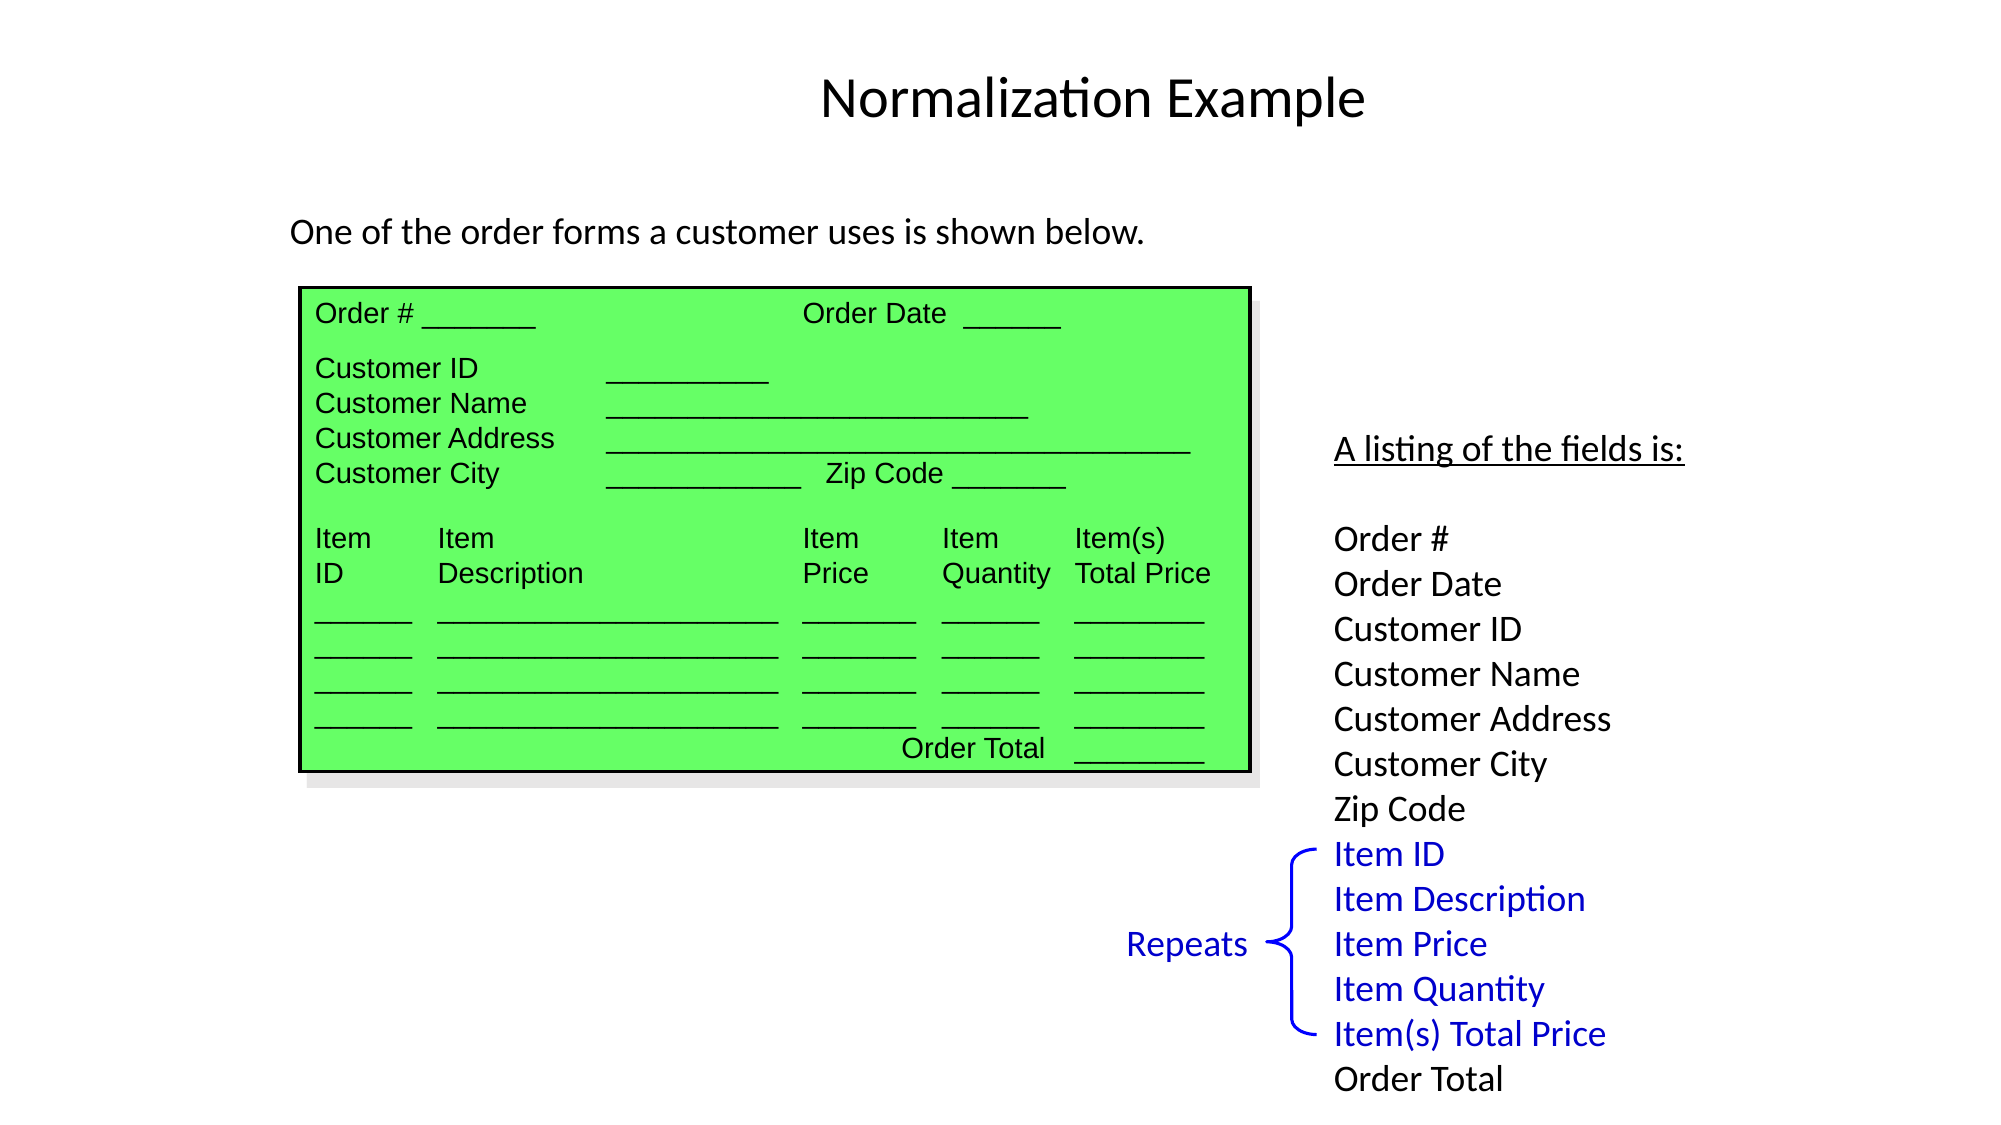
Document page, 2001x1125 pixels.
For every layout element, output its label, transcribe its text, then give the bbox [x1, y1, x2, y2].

text_box Order # _______ Order Date ______ Customer ID __________ Customer Name __________________________ Customer Address ____________________________________ Customer City ____________ Zip Code _______ Item Item Item Item Item(s) ID Description Price Quantity Total Price ______ _____________________ _______ ______ ________ ______ _____________________ _______ ______ ________ ______ _____________________ _______ ______ ________ ______ _____________________ _______ ______ ________ Order Total ________ [300, 287, 1250, 772]
text_box Normalization Example [499, 24, 1688, 163]
text_box One of the order forms a customer uses is shown below. [275, 199, 1363, 260]
text_box A listing of the fields is: Order # Order Date Customer ID Customer Name Customer Address Customer City Zip Code Item ID Item Description Item Price Item Quantity Item(s) Total Price Order Total [1319, 416, 1700, 1107]
text_box [1266, 849, 1317, 1035]
text_box Repeats [1111, 911, 1264, 972]
